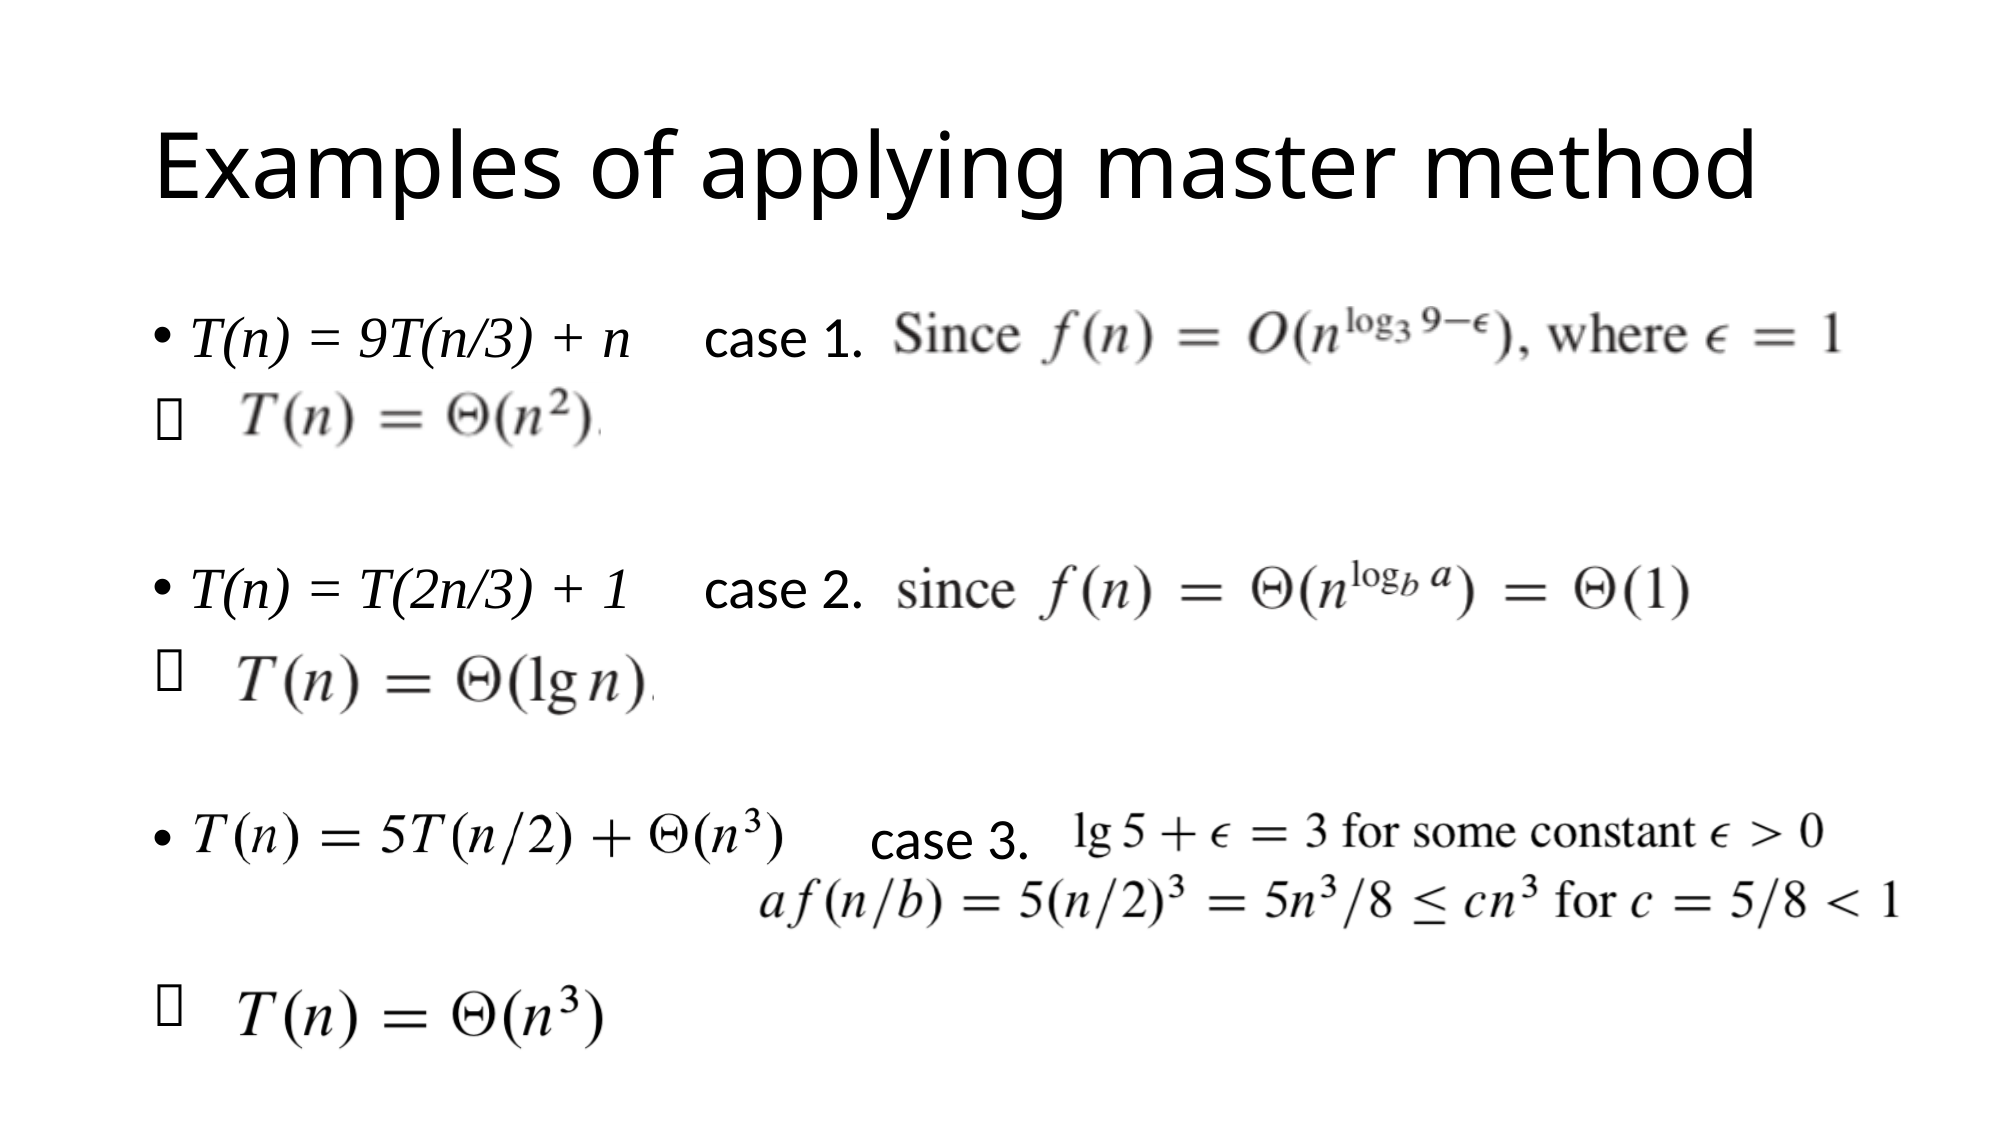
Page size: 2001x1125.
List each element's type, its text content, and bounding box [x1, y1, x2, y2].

list T(n) = 9T(n/3) + n case 1.  T(n) = T(2n/3) + 1 case 2.  case 3.  [137, 299, 1863, 1066]
picture [1070, 803, 1833, 865]
picture [886, 306, 1849, 374]
title Examples of applying master method [137, 59, 1863, 278]
picture [224, 646, 654, 723]
picture [224, 983, 613, 1060]
picture [182, 803, 1911, 934]
picture [886, 558, 1691, 627]
picture [224, 381, 601, 457]
